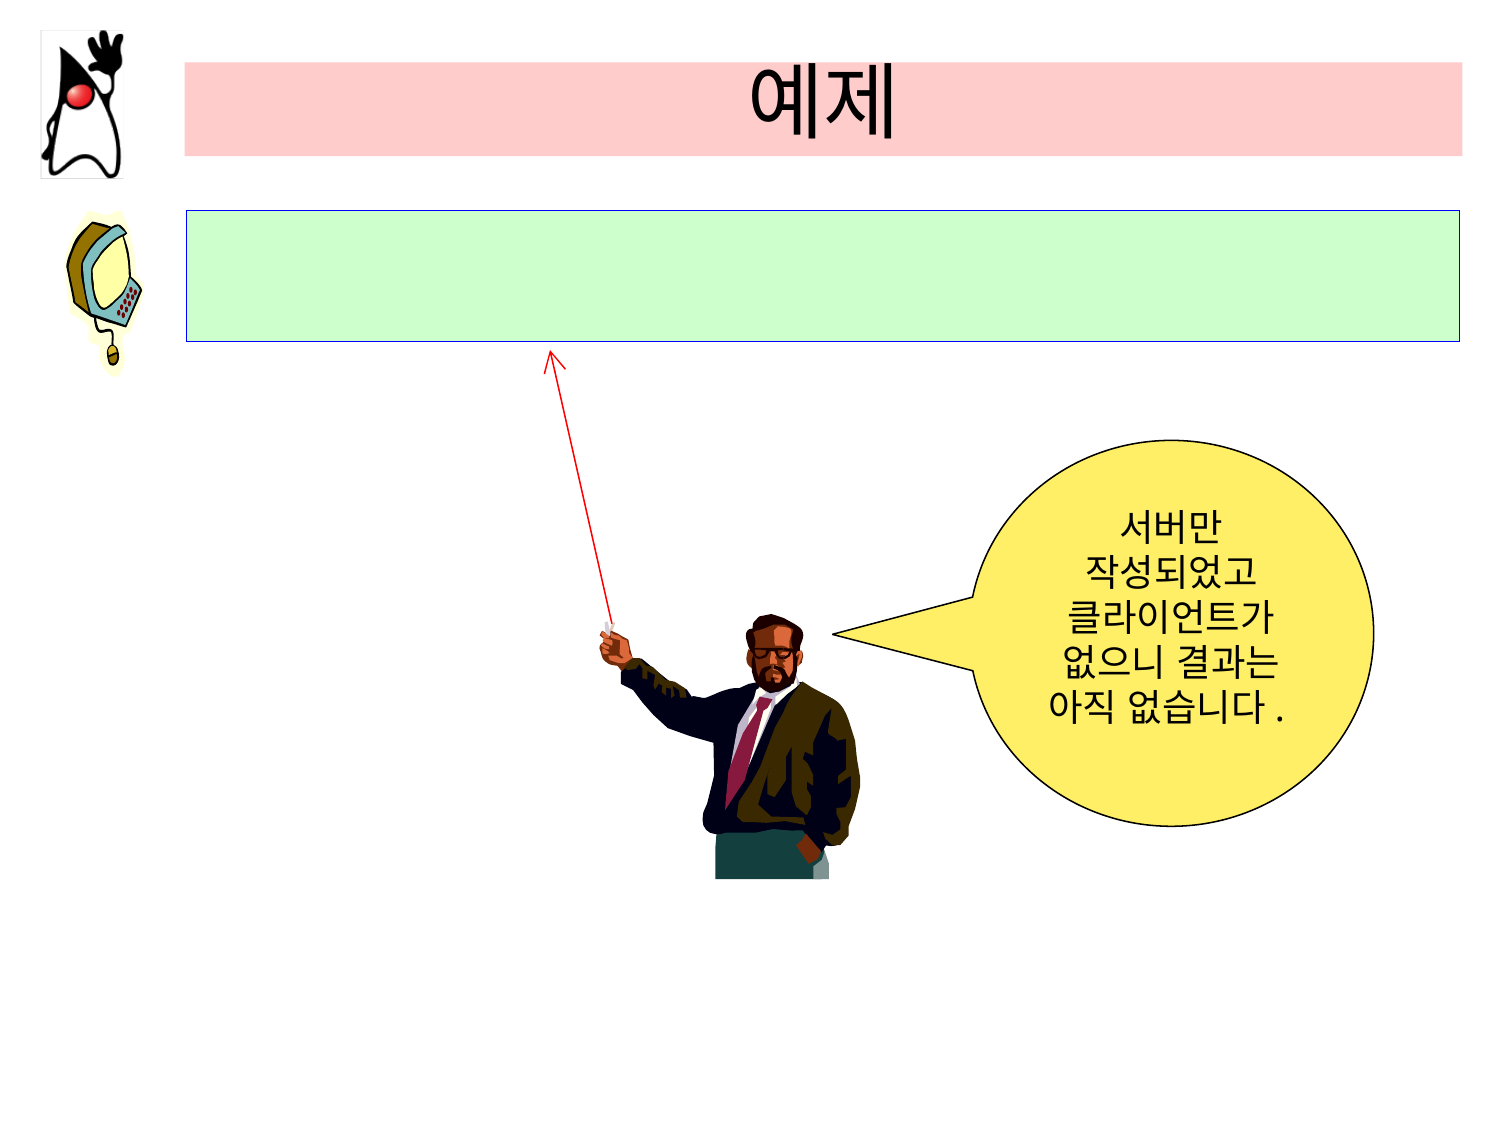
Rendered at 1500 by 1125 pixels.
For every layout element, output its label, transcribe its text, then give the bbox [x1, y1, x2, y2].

title 예제 [184, 62, 1463, 157]
text_box [543, 349, 610, 612]
text_box [186, 210, 1460, 342]
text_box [599, 613, 861, 880]
picture [39, 30, 124, 179]
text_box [63, 210, 145, 377]
text_box 서버만 작성되었고 클라이언트가 없으니 결과는 아직 없습니다. [865, 440, 1374, 827]
